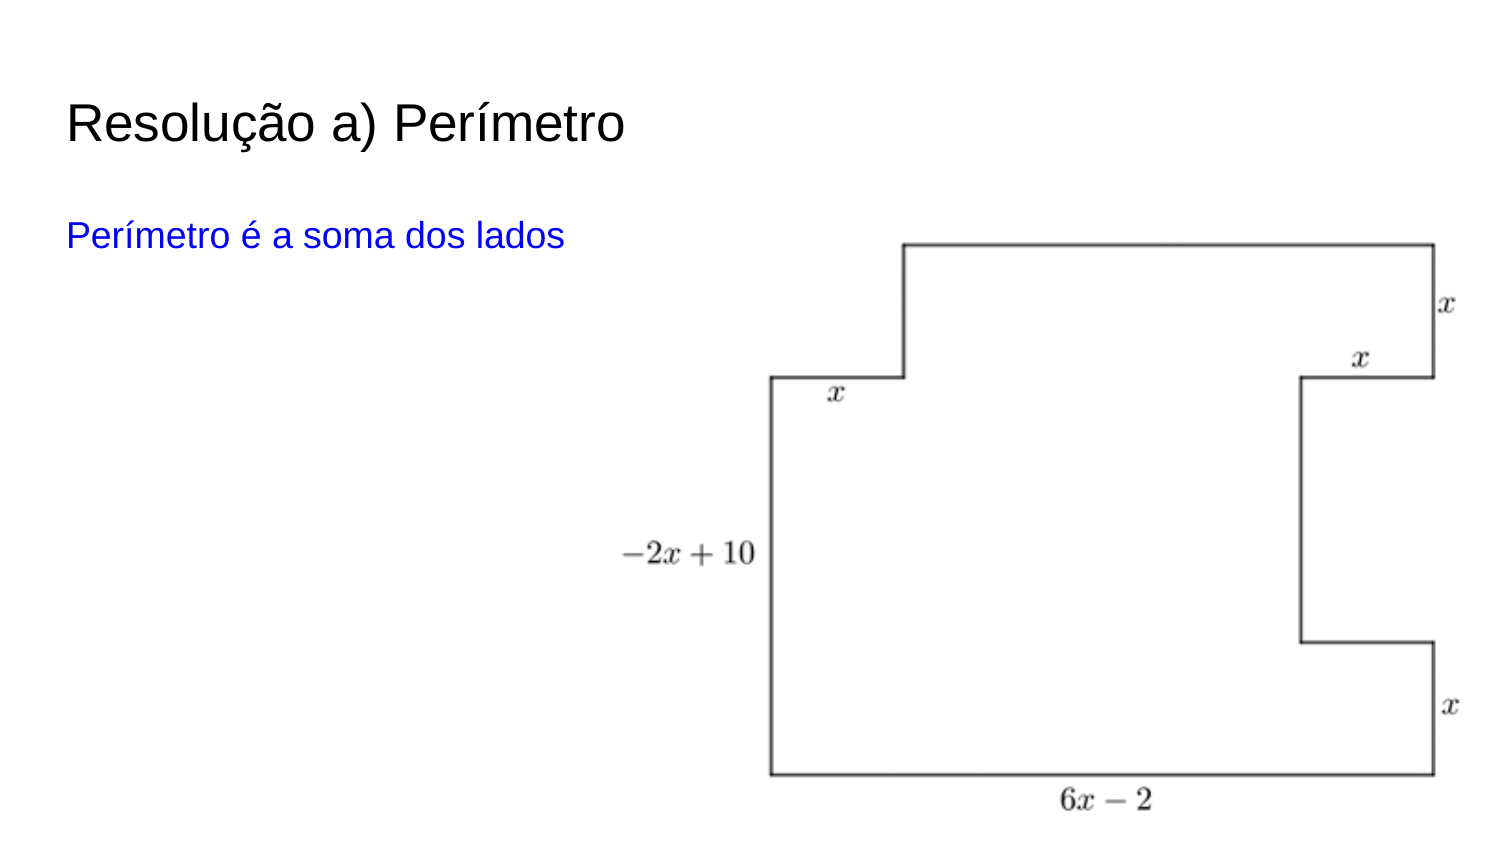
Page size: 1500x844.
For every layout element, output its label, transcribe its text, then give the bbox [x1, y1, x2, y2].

picture [604, 228, 1483, 822]
title Resolução a) Perímetro [51, 72, 1449, 167]
list Perímetro é a soma dos lados [51, 189, 736, 750]
